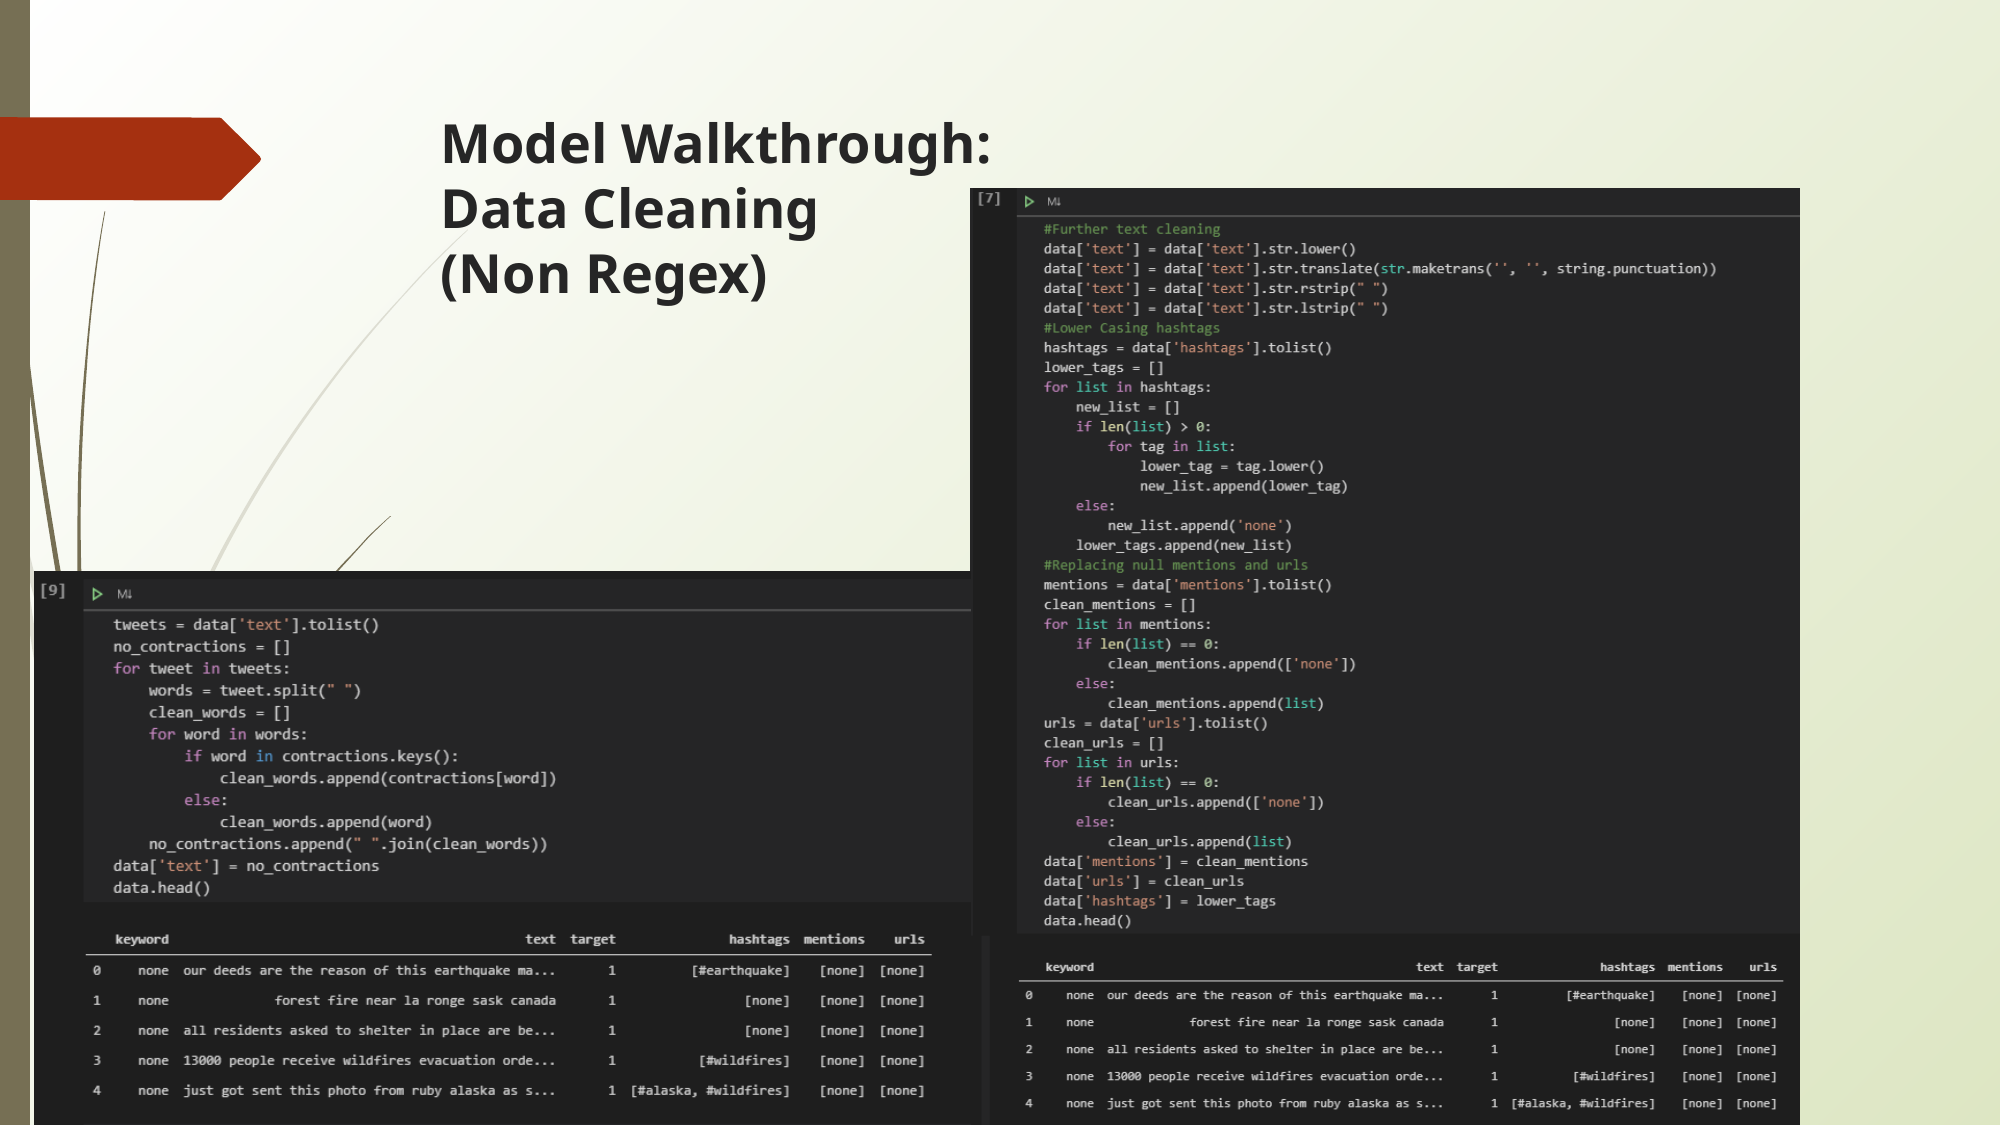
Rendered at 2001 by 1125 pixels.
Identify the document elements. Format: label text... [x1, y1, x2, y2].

title Model Walkthrough: Data Cleaning (Non Regex) [425, 102, 1888, 313]
picture [34, 188, 1800, 1125]
